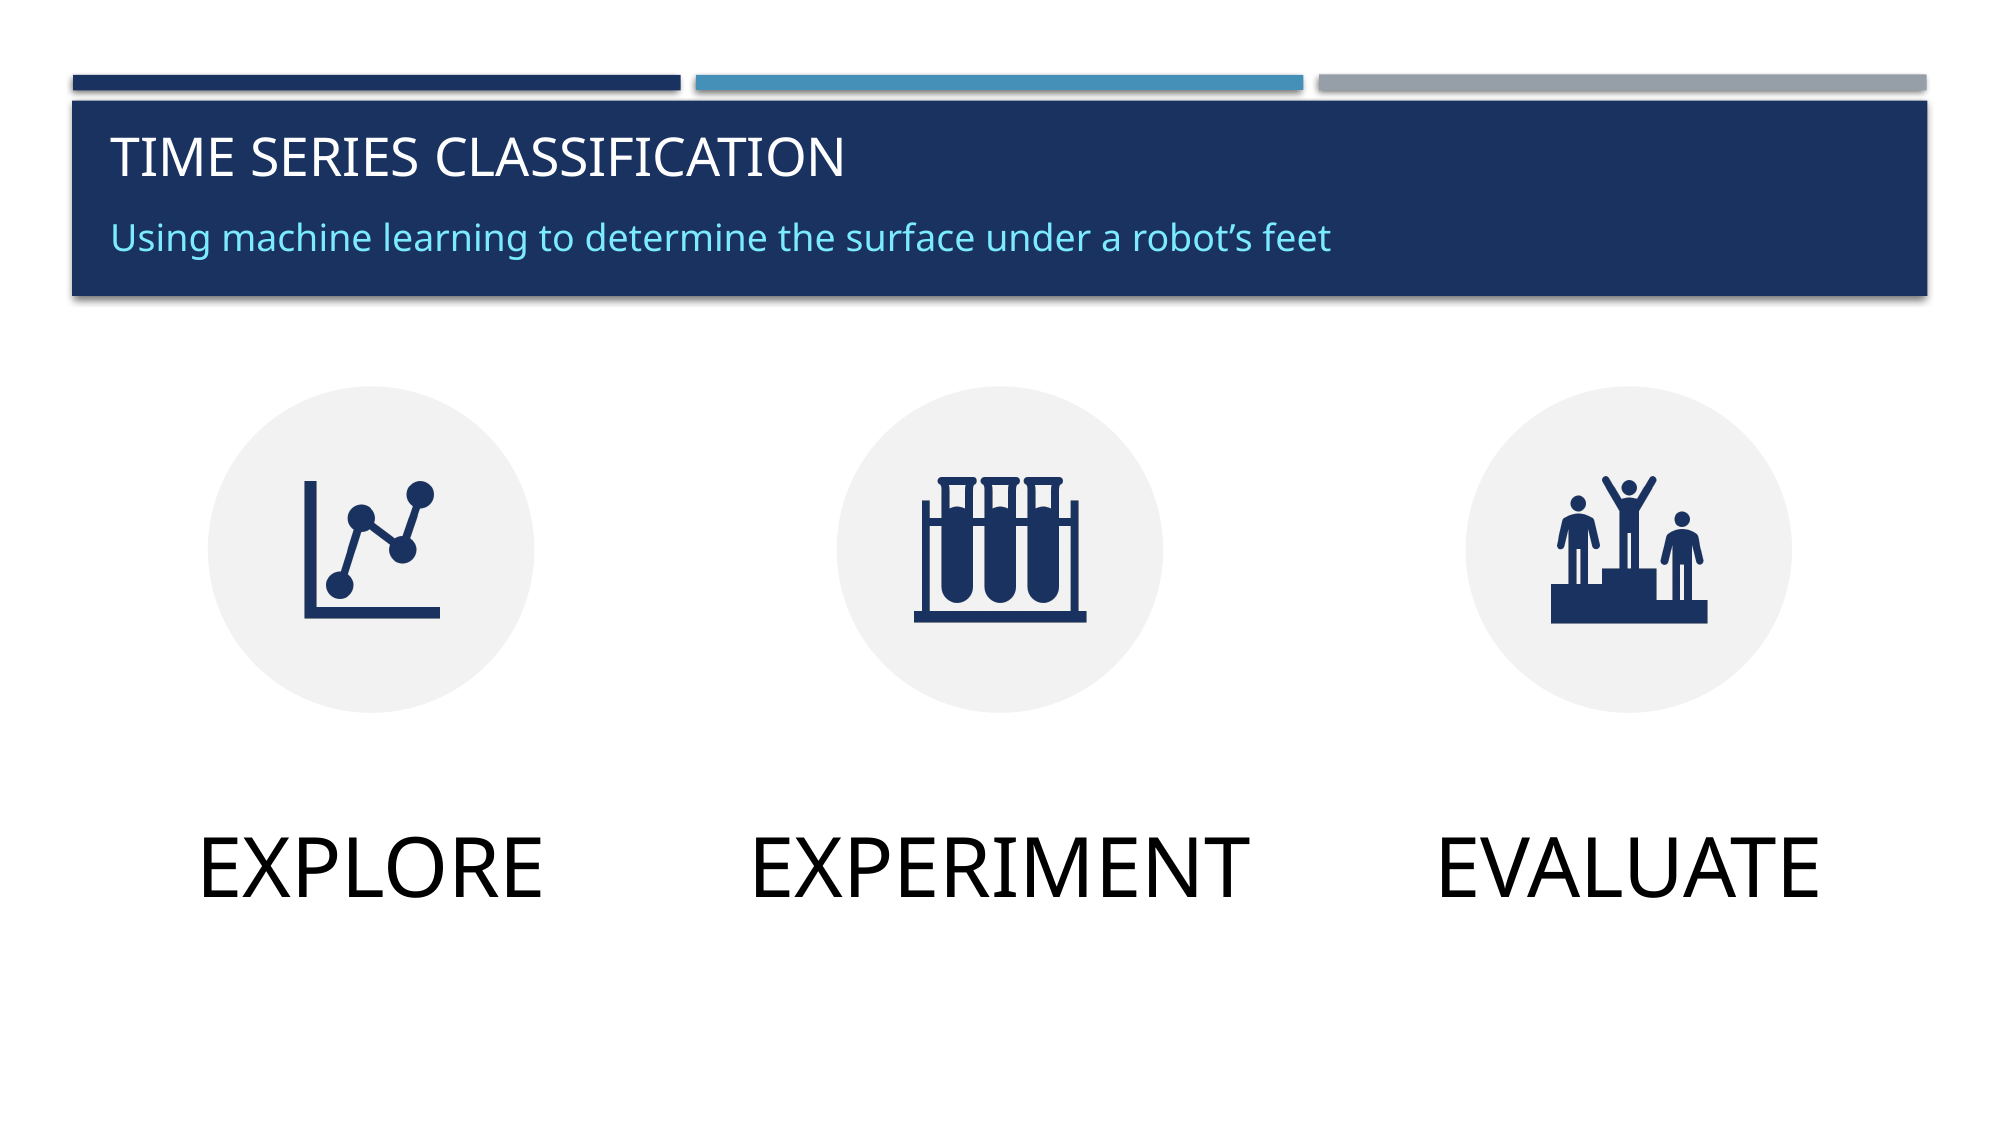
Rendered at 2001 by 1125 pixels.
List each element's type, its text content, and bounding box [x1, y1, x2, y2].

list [94, 357, 1906, 962]
title Time Series Classification [95, 115, 1905, 195]
text_box Using machine learning to determine the surface under a robot’s feet [95, 196, 1899, 277]
